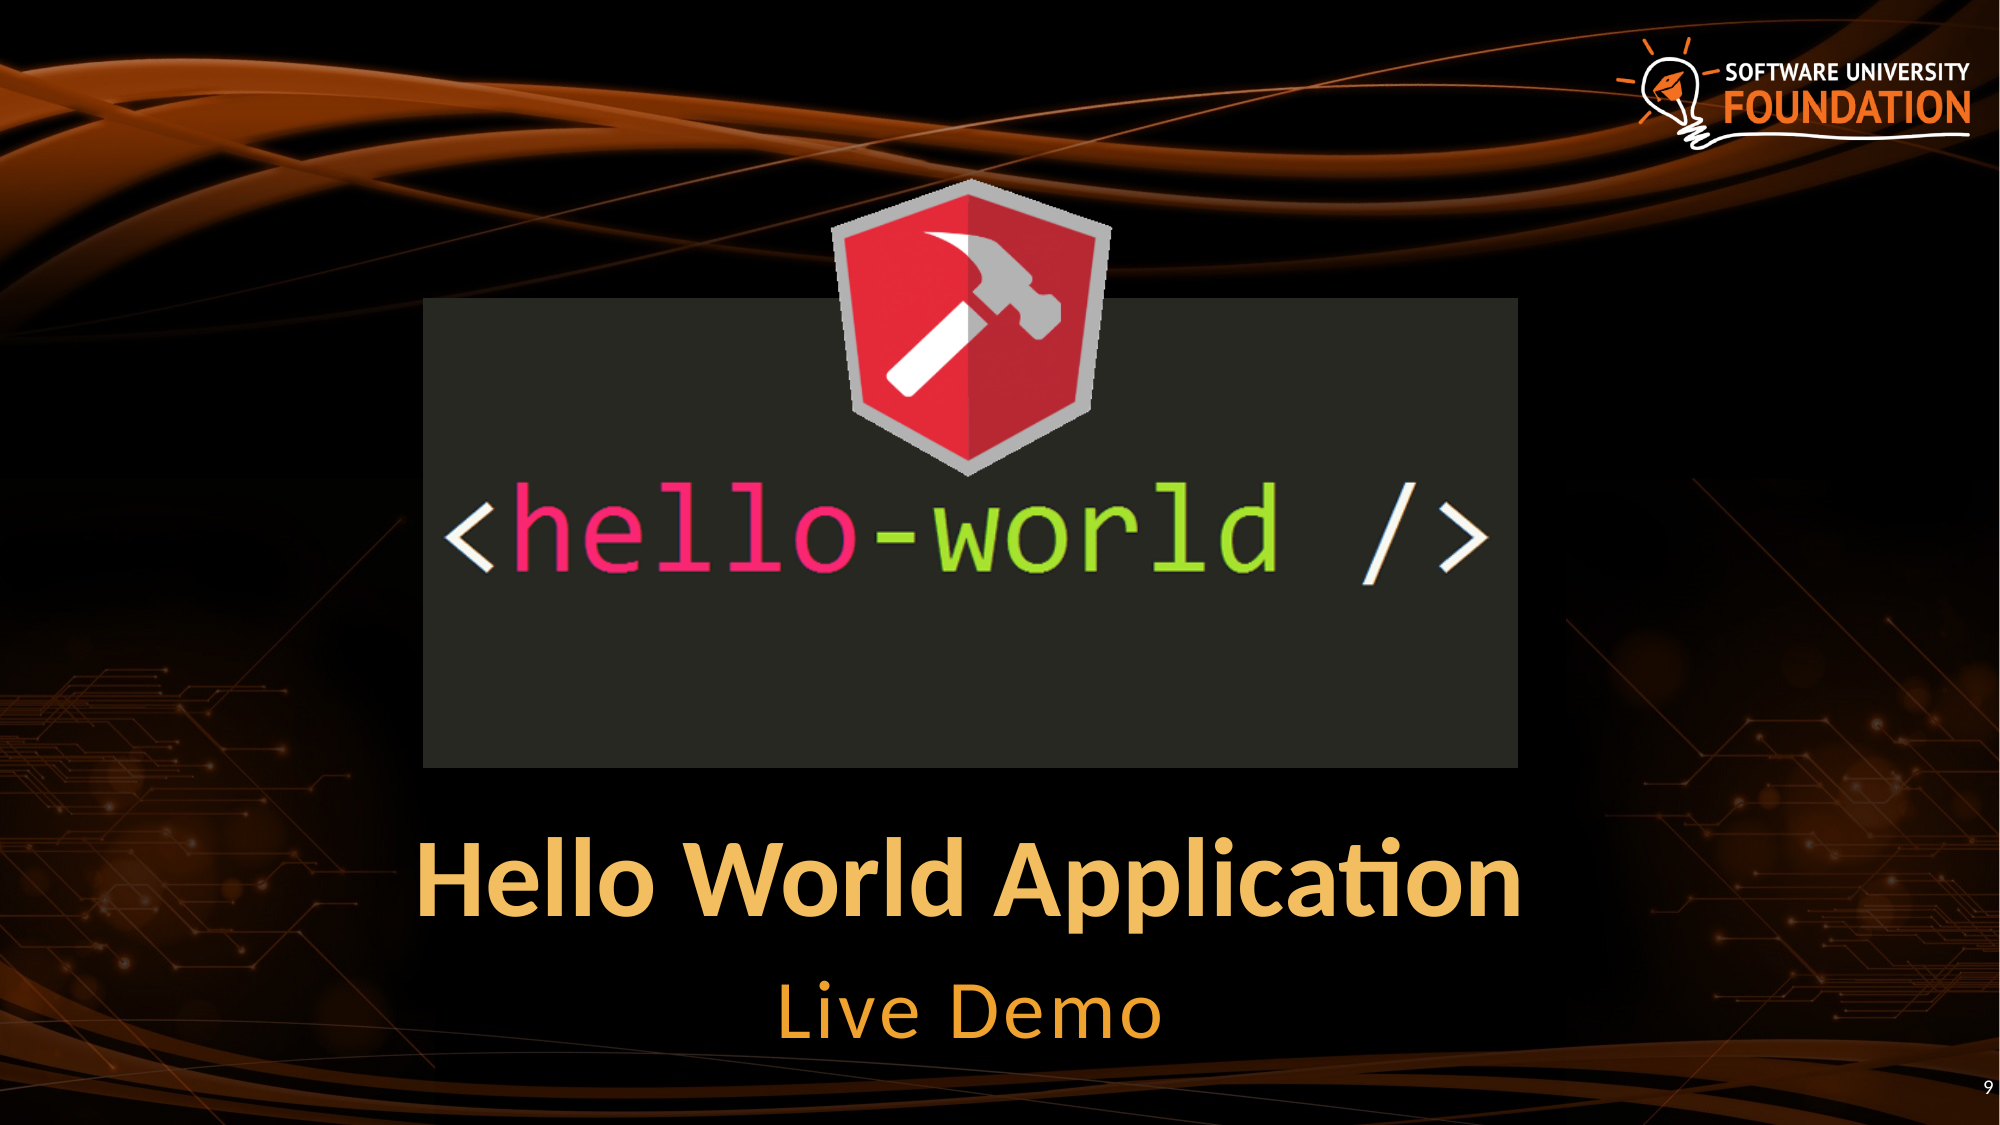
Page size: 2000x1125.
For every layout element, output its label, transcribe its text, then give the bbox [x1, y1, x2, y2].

list Live Demo [237, 944, 1704, 1057]
picture [0, 0, 2000, 1125]
slide_number 9 [1929, 1070, 2000, 1103]
title Hello World Application [237, 812, 1704, 944]
